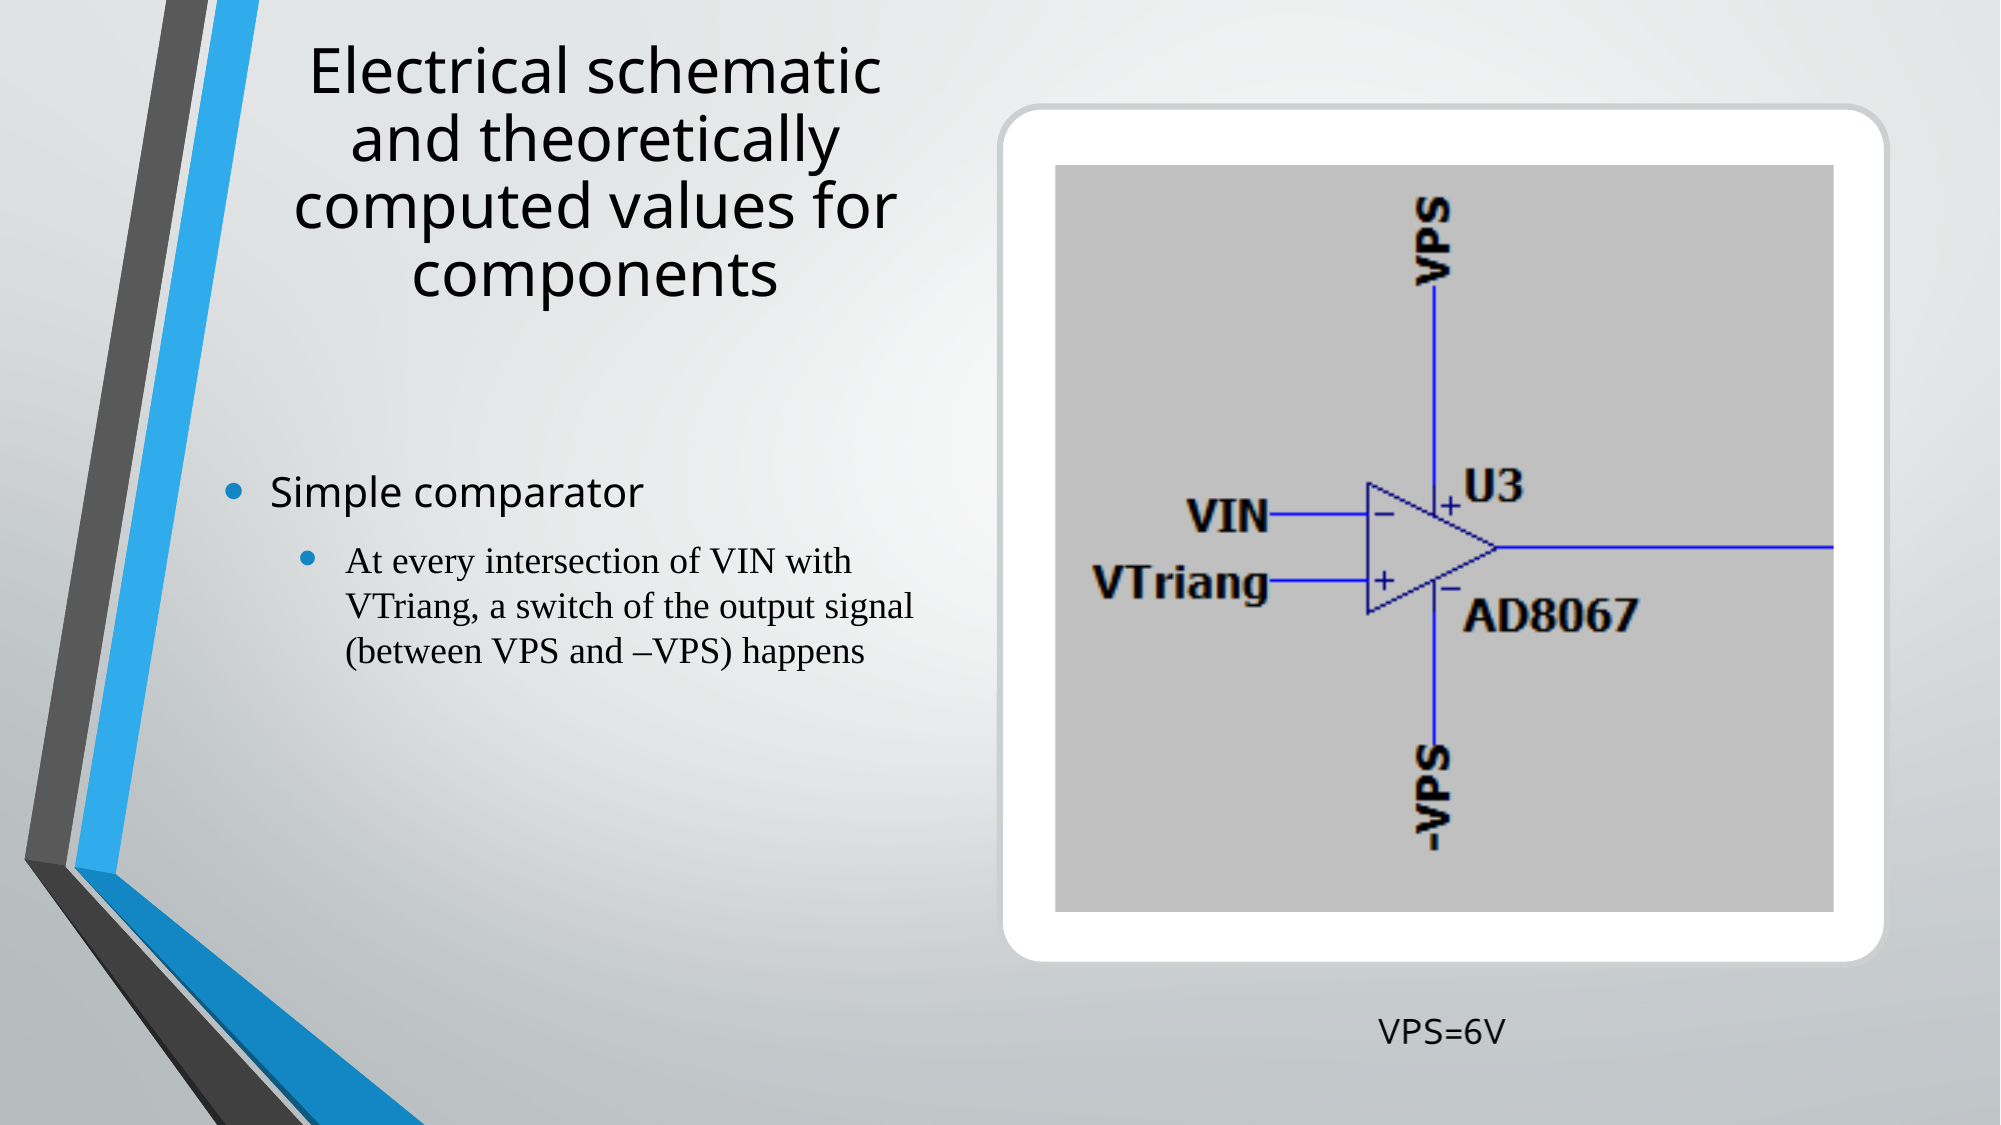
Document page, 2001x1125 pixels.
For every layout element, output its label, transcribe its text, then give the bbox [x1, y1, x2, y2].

picture [1354, 995, 1533, 1078]
list Simple comparator At every intersection of VIN with VTriang, a switch of the output signal (between VPS and –VPS) happens [425, 326, 946, 950]
picture [1055, 165, 1834, 912]
text_box [998, 105, 1889, 967]
title Electrical schematic and theoretically computed values for components [425, 31, 947, 319]
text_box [24, 0, 425, 1125]
